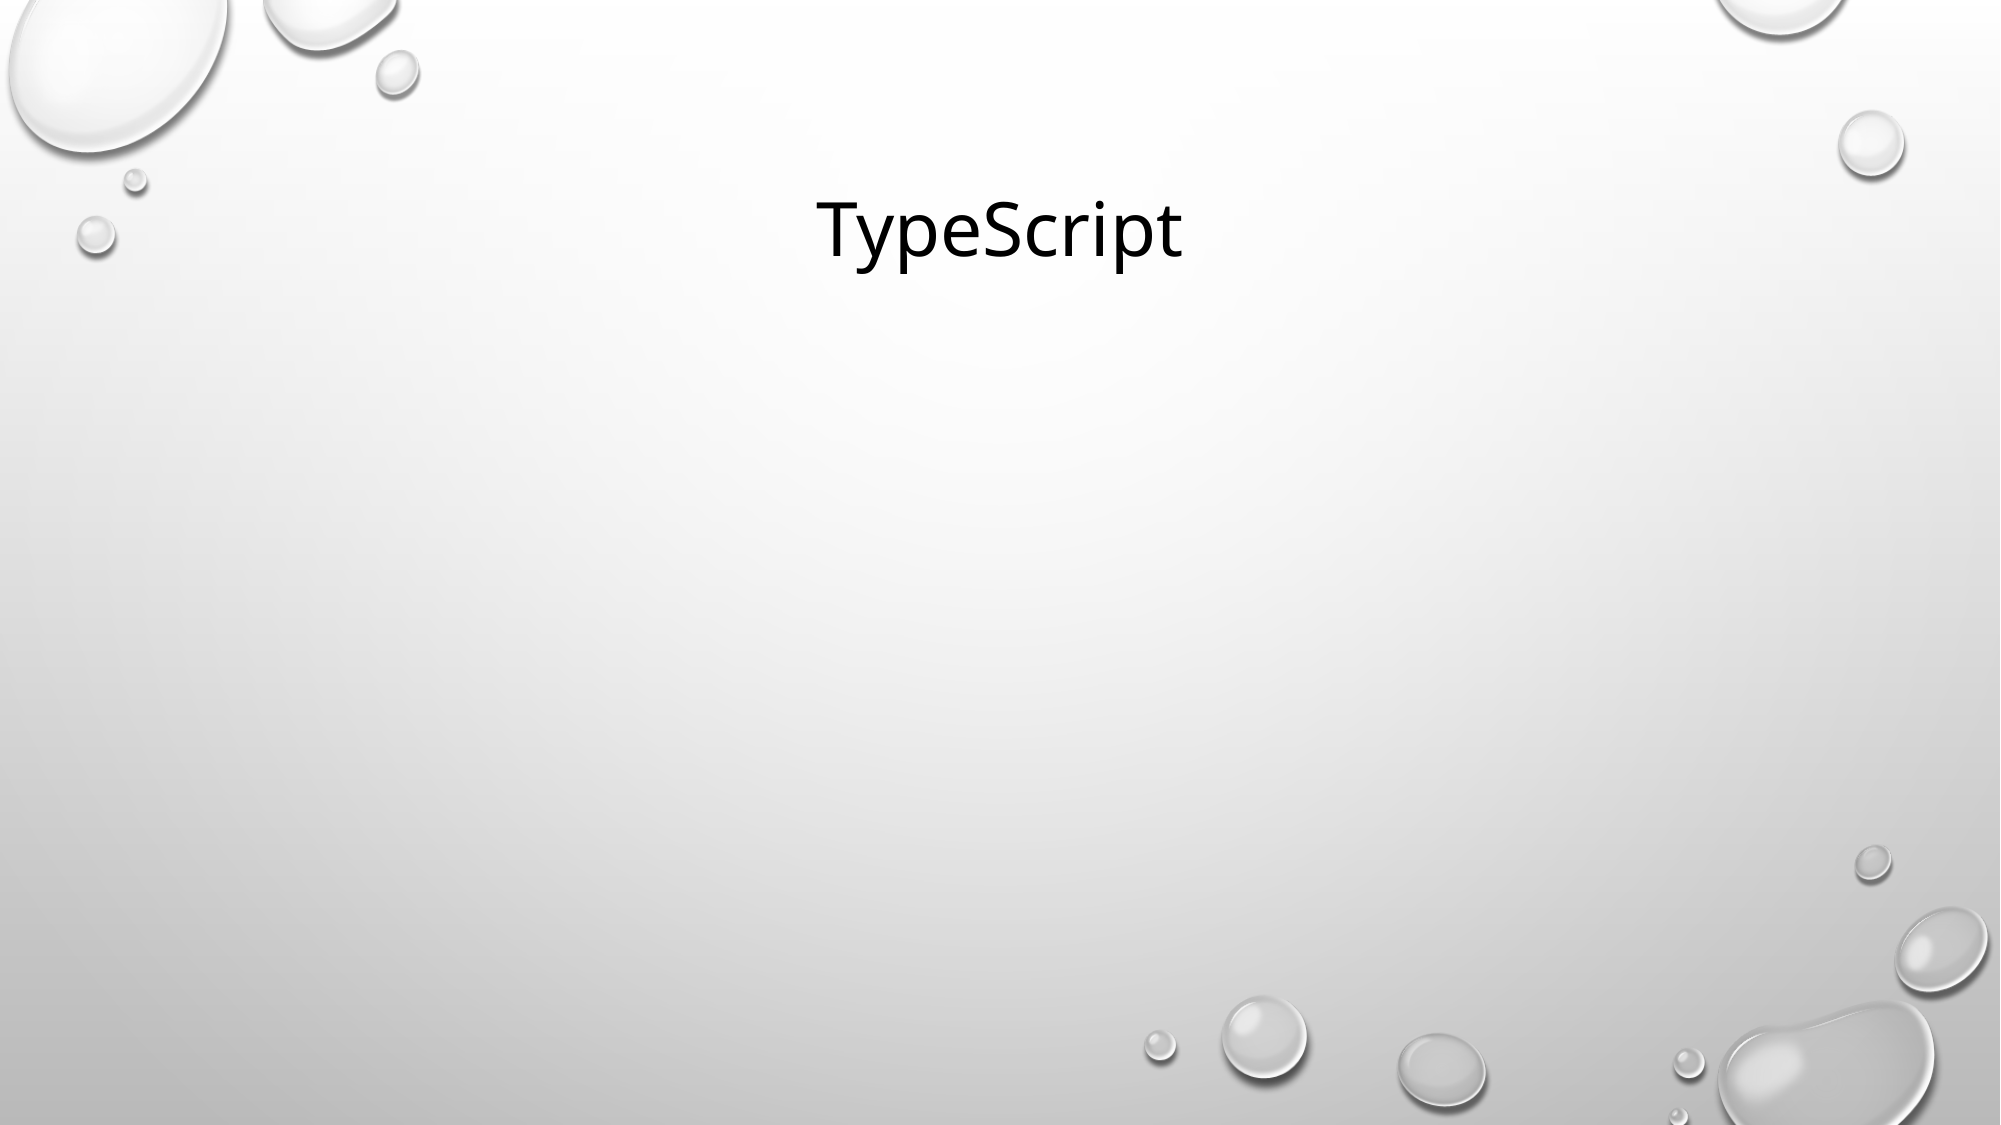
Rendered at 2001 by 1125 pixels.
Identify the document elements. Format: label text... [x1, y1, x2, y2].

title TypeScript [149, 101, 1851, 364]
picture [0, 0, 2000, 1125]
